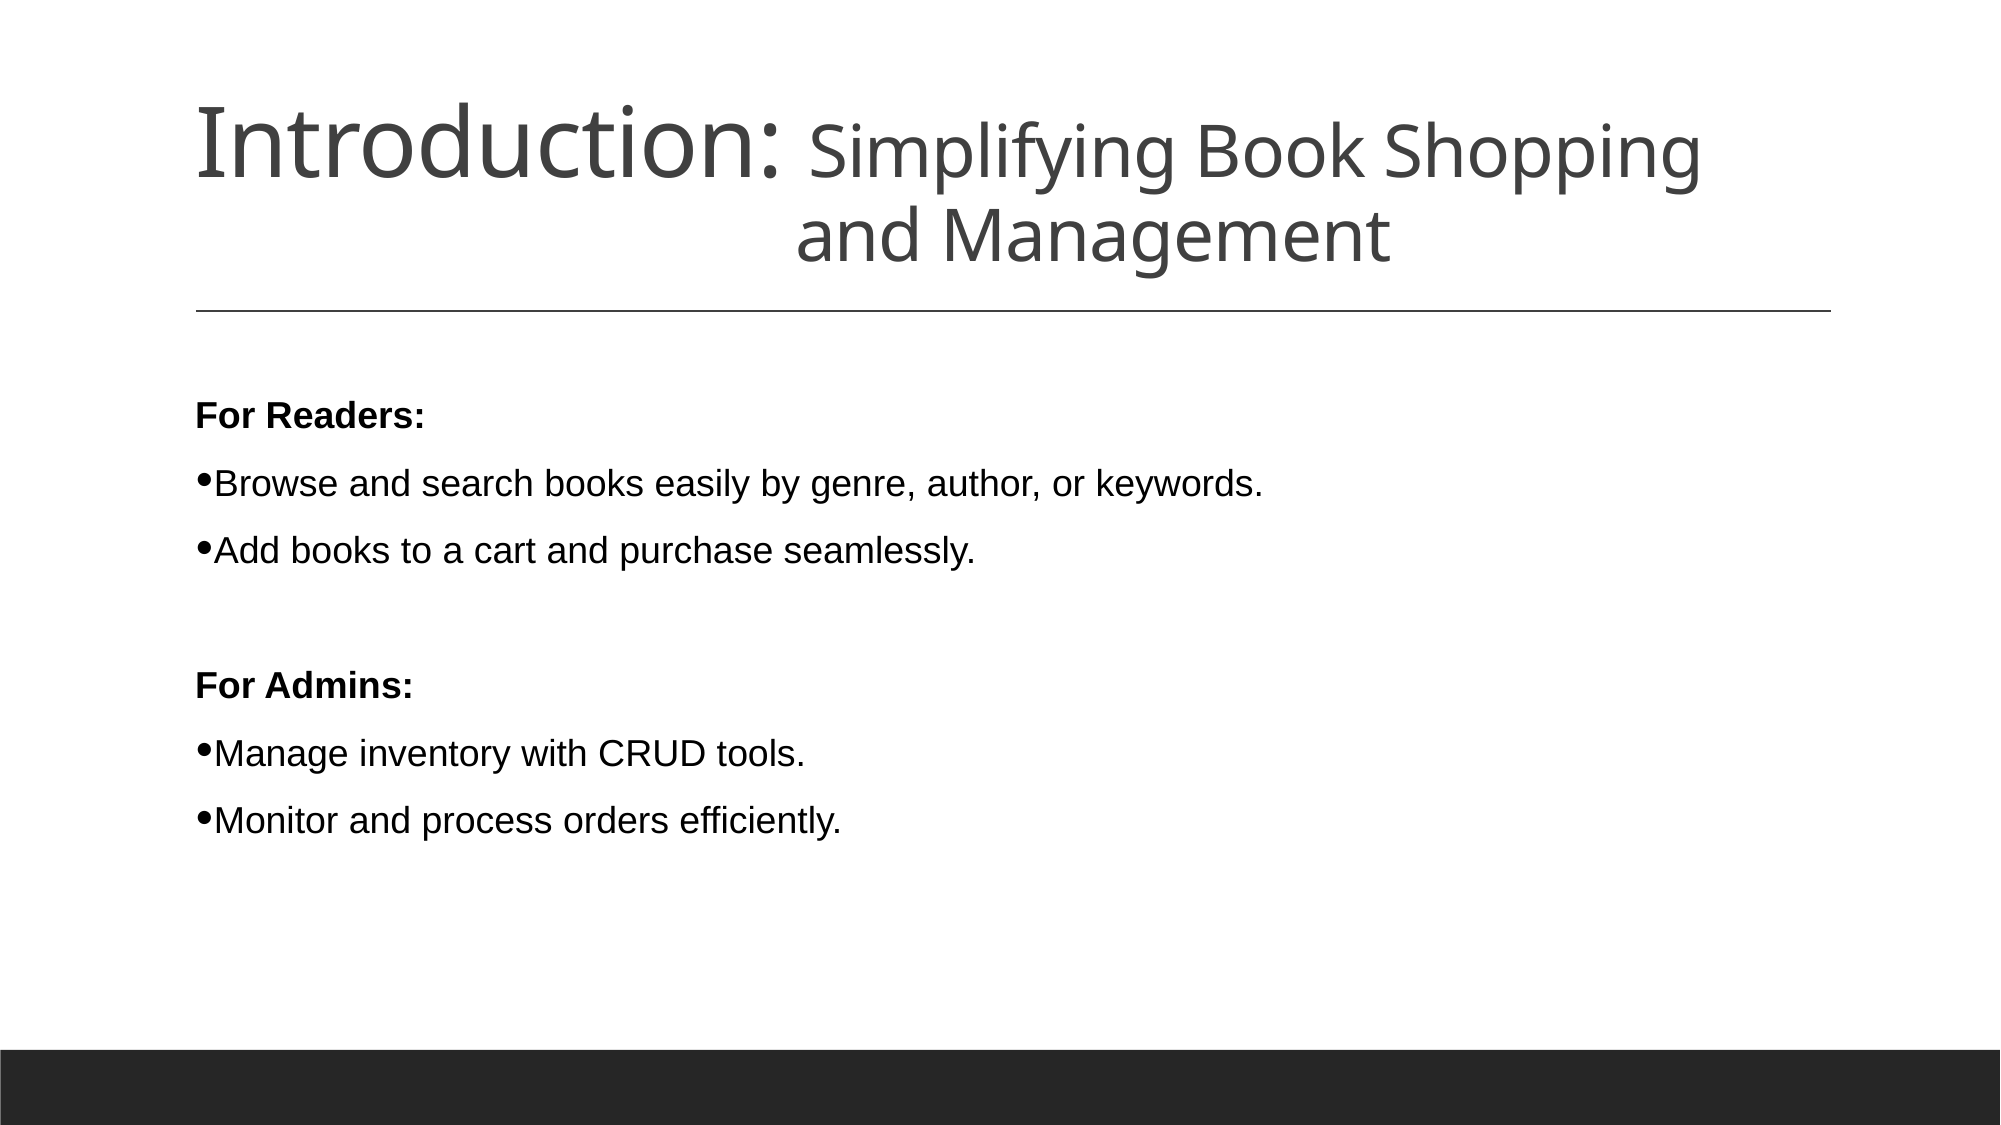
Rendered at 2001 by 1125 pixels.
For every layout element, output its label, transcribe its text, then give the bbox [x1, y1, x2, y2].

title Introduction: Simplifying Book Shopping and Management [180, 47, 1830, 285]
list For Readers: Browse and search books easily by genre, author, or keywords. Add books to a cart and purchase seamlessly. For Admins: Manage inventory with CRUD tools. Monitor and process orders efficiently. [180, 301, 1490, 954]
